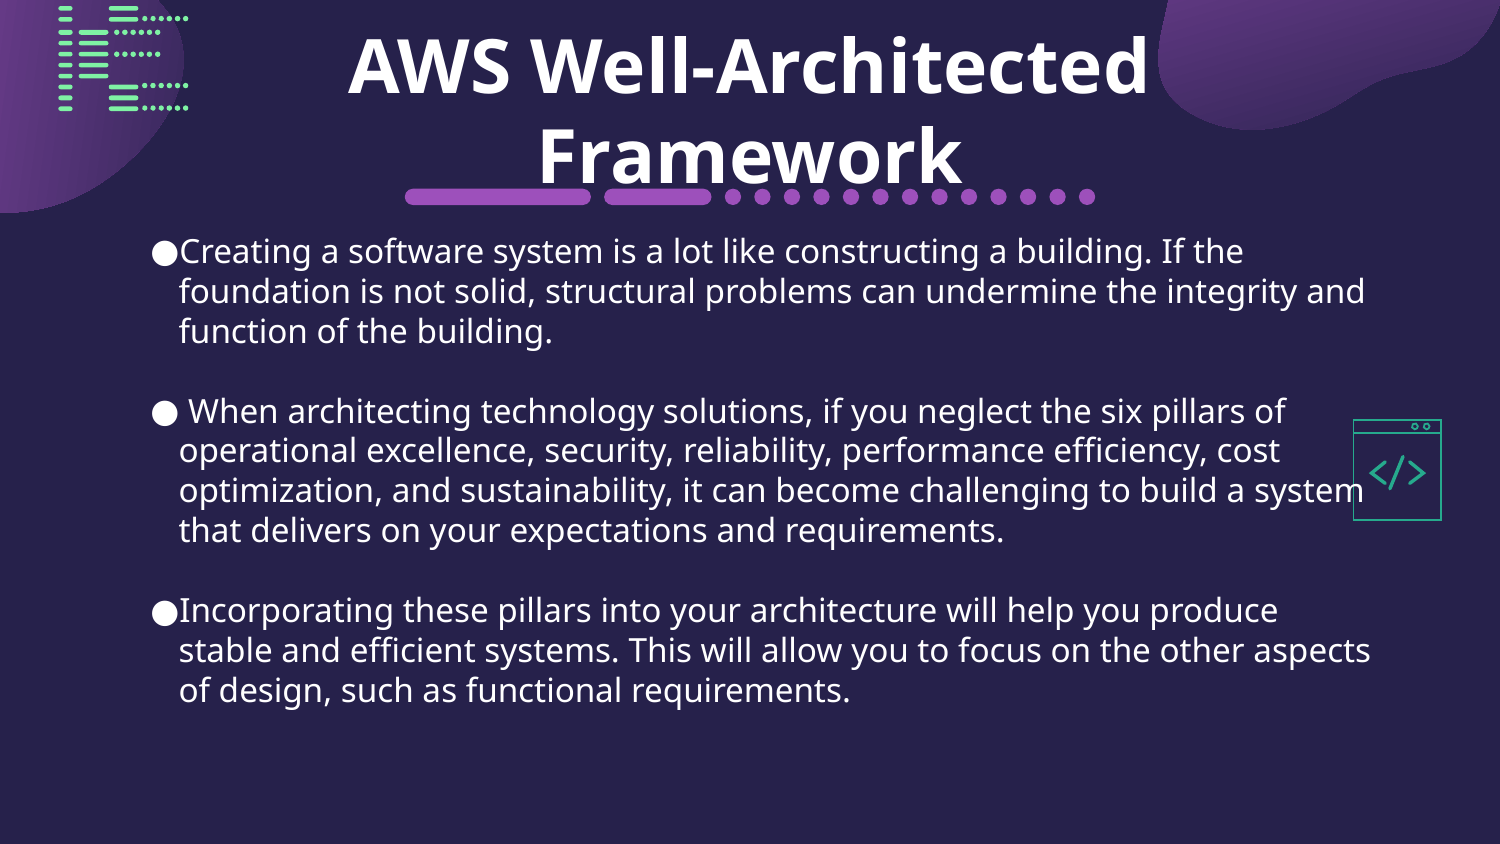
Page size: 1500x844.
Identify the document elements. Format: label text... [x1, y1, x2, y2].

list Creating a software system is a lot like constructing a building. If the foundation is not solid, structural problems can undermine the integrity and function of the building. When architecting technology solutions, if you neglect the six pillars of operational excellence, security, reliability, performance efficiency, cost optimization, and sustainability, it can become challenging to build a system that delivers on your expectations and requirements. Incorporating these pillars into your architecture will help you produce stable and efficient systems. This will allow you to focus on the other aspects of design, such as functional requirements. [135, 234, 1390, 705]
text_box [404, 188, 1096, 206]
title AWS Well-Architected Framework [272, 40, 1228, 176]
